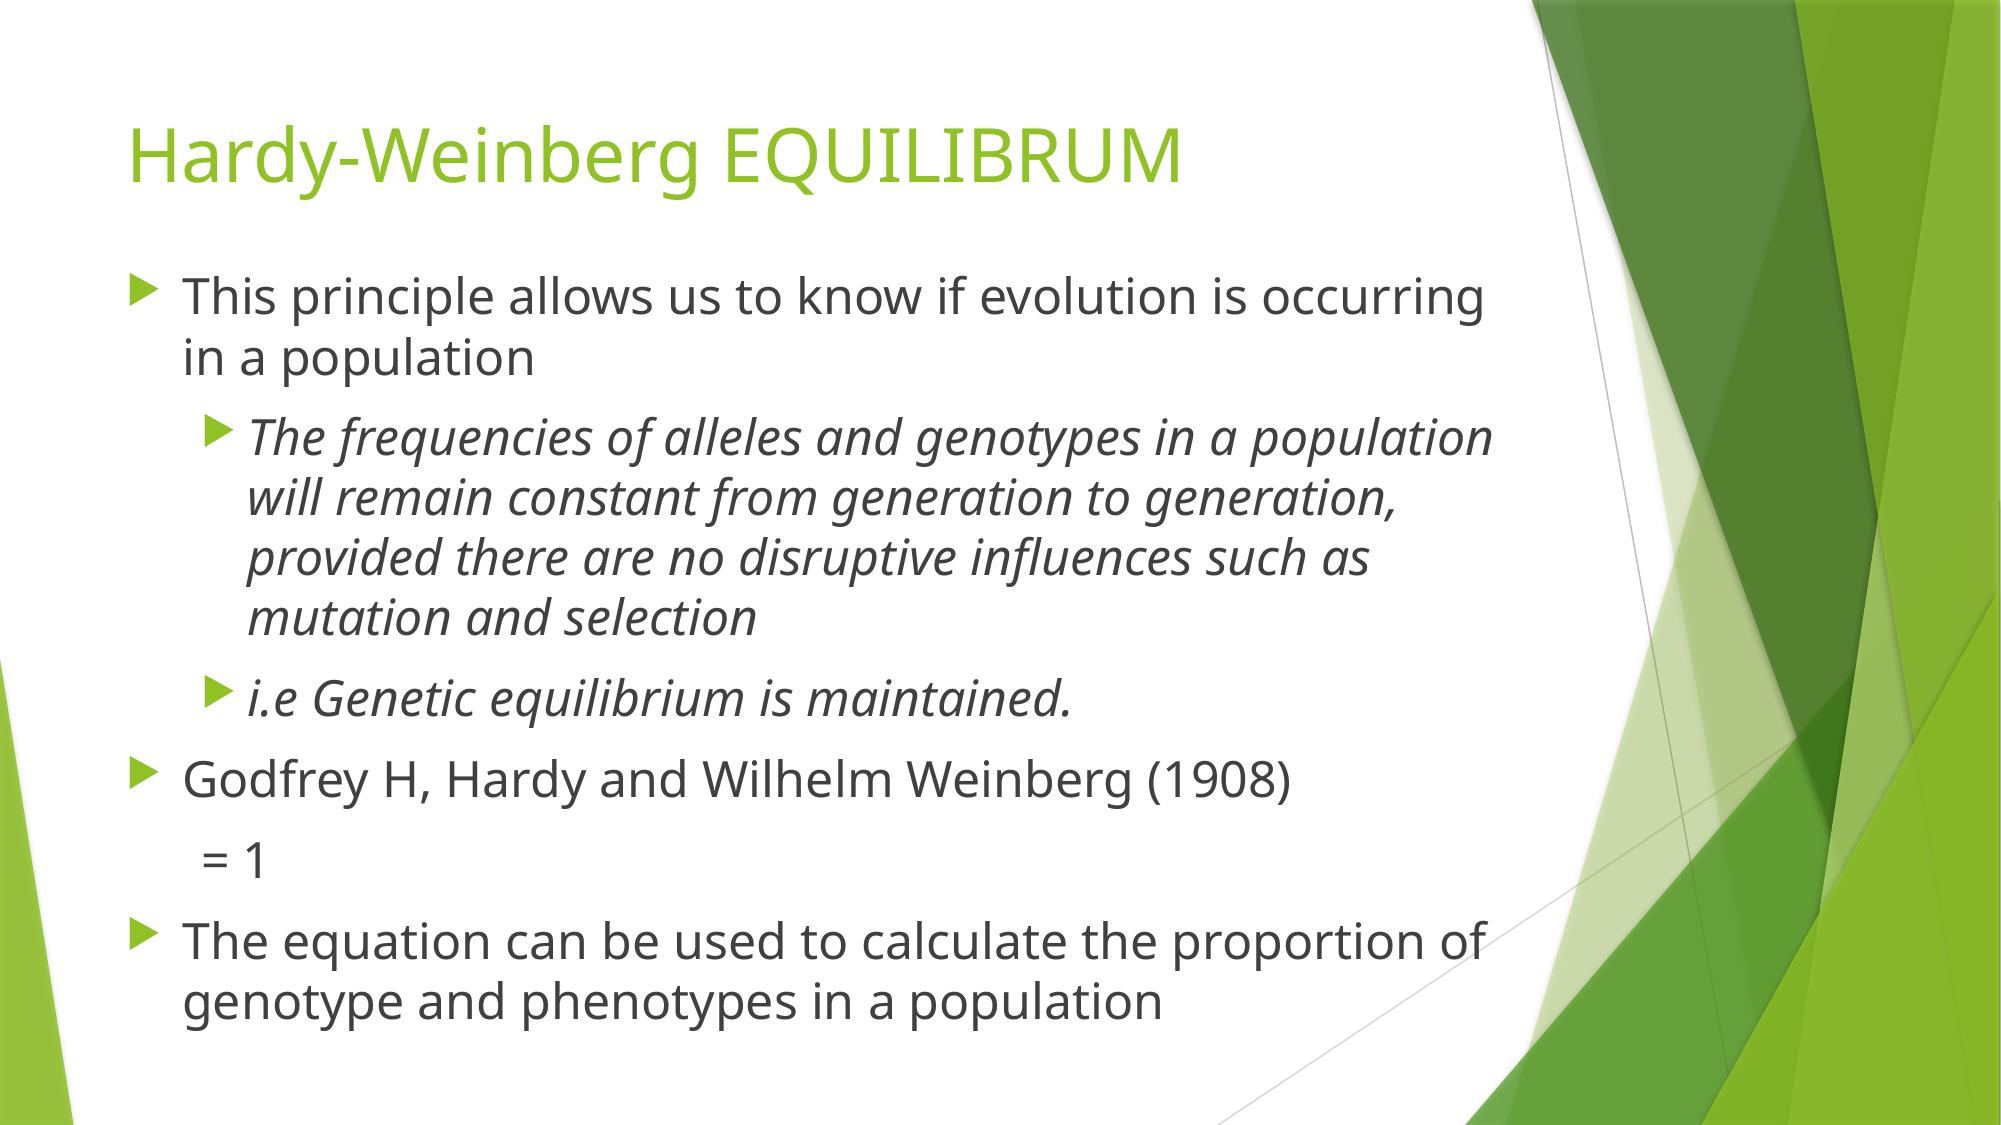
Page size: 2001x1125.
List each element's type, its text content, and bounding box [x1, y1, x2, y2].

title Hardy-Weinberg EQUILIBRUM [111, 99, 1522, 317]
